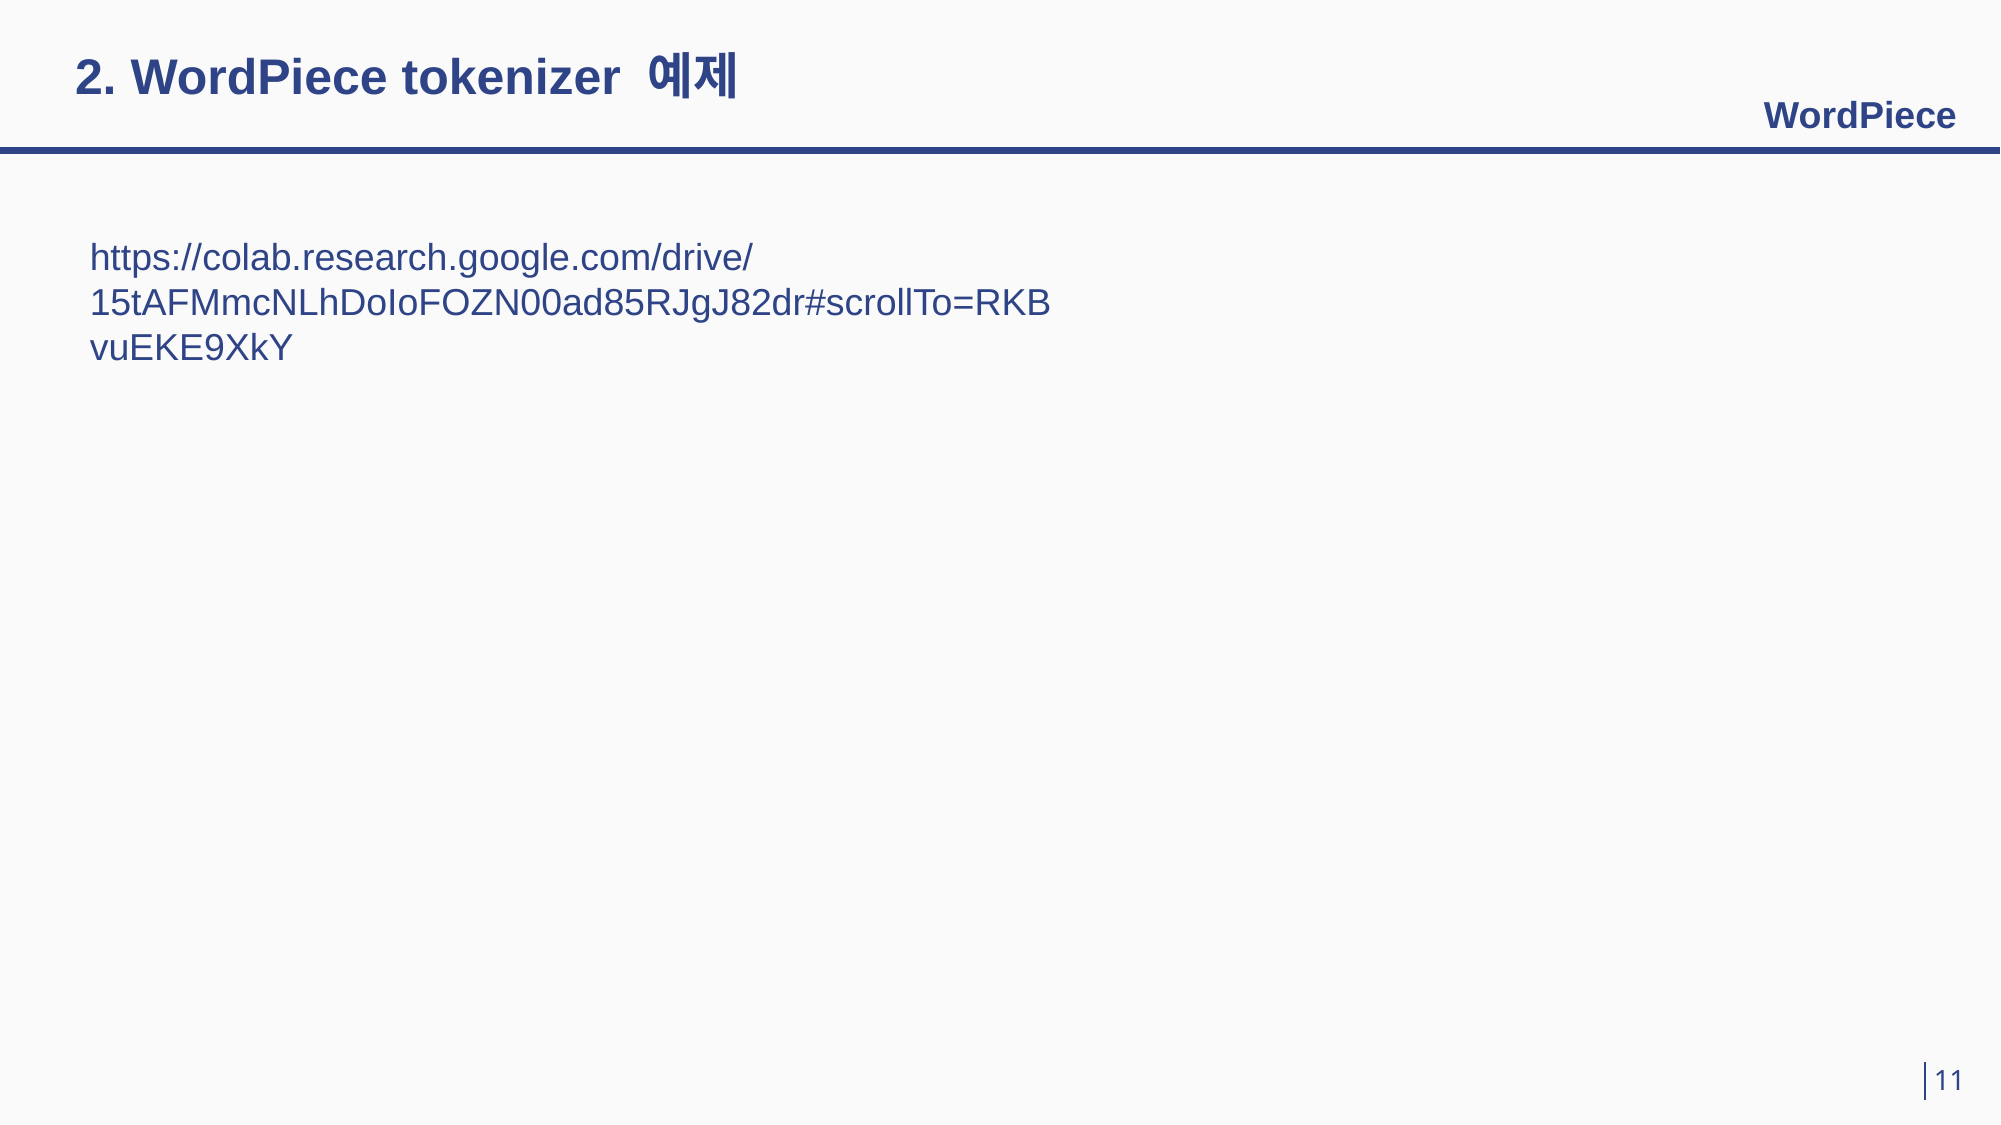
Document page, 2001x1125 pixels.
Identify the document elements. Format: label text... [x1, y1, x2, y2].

title 2. WordPiece tokenizer 예제 [75, 4, 962, 145]
text_box WordPiece [1749, 83, 1972, 144]
text_box https://colab.research.google.com/drive/15tAFMmcNLhDoIoFOZN00ad85RJgJ82dr#scrollTo=RKBvuEKE9XkY [75, 225, 1075, 375]
